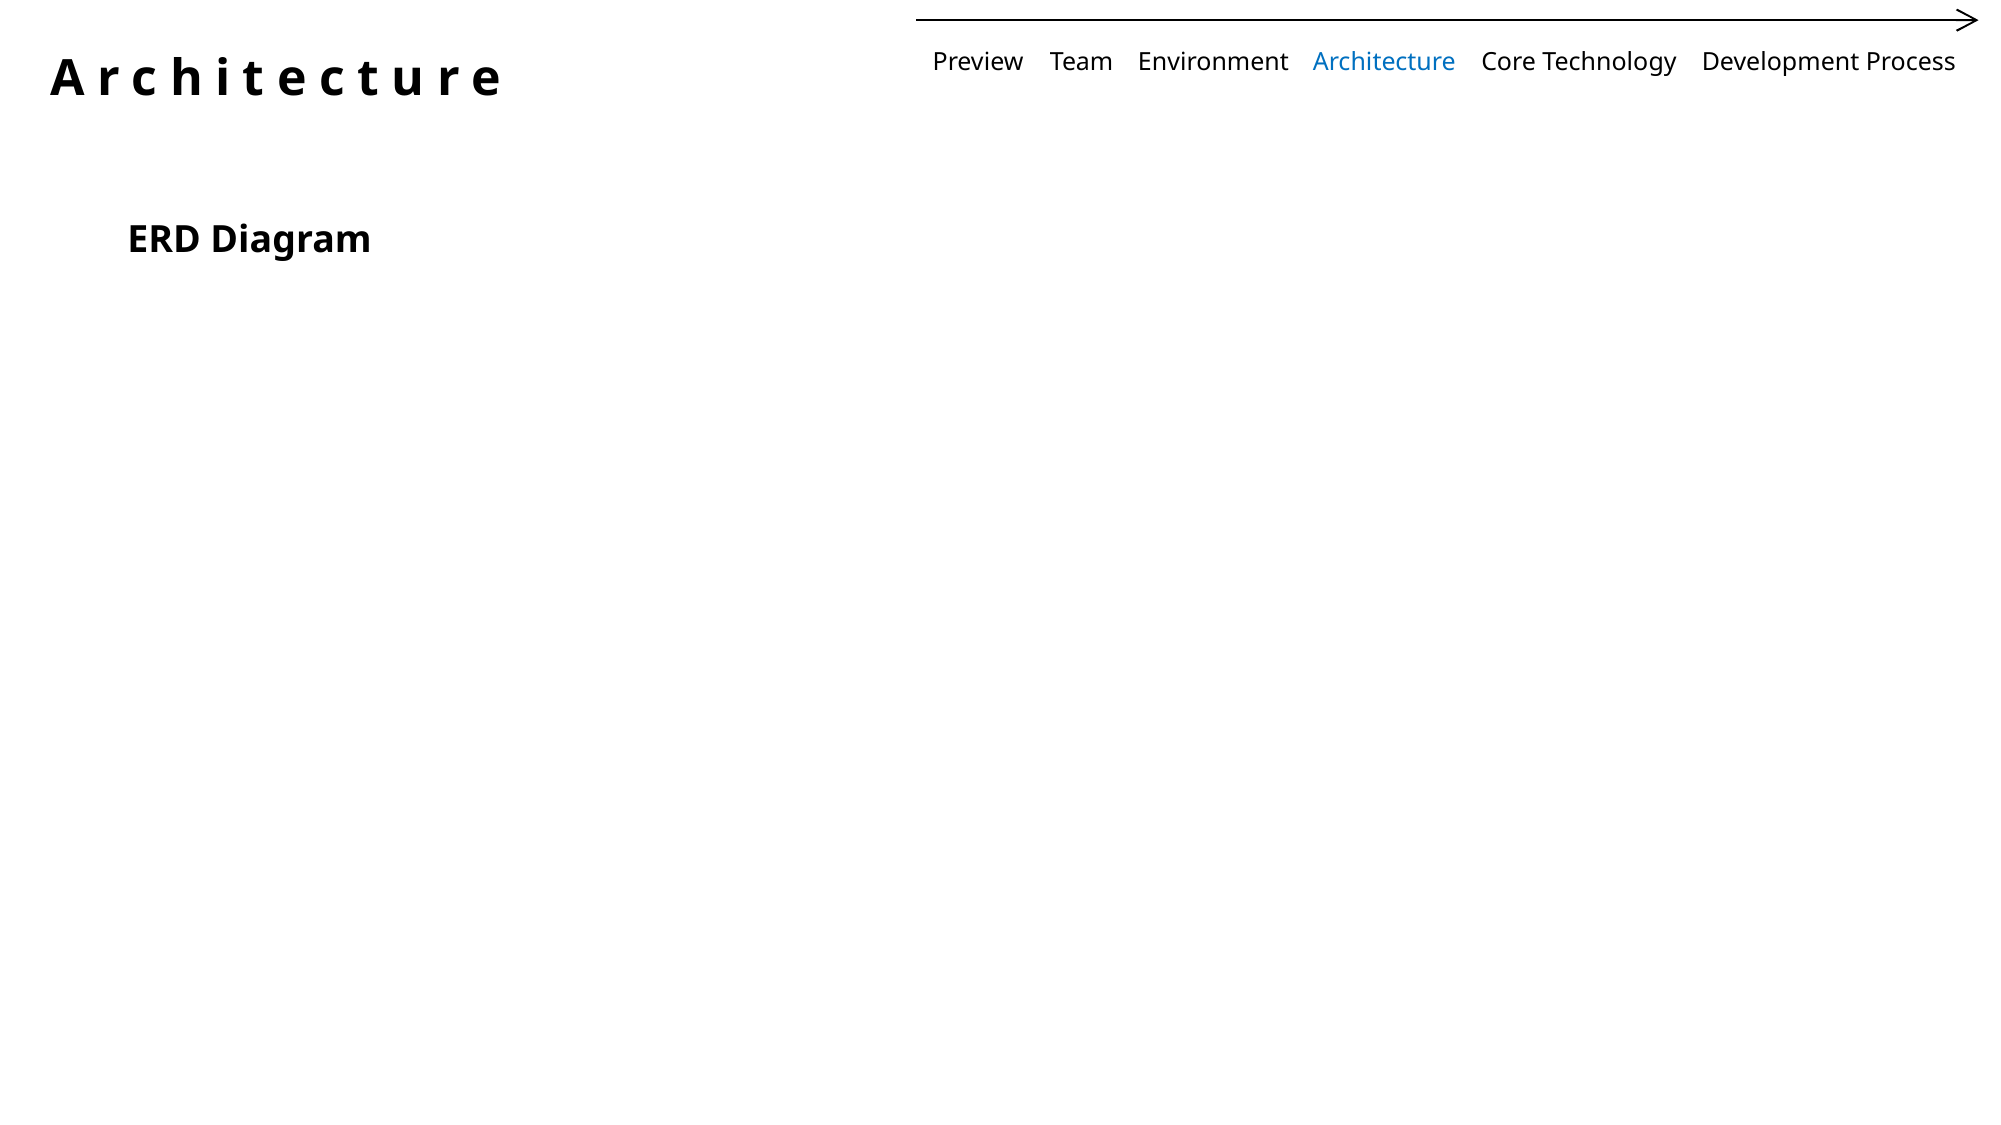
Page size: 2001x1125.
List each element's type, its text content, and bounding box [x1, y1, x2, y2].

text_box Preview [917, 37, 1034, 83]
text_box Environment [1123, 37, 1298, 83]
text_box Development Process [1687, 37, 1972, 83]
text_box Team [1034, 37, 1123, 83]
text_box Architecture [35, 37, 516, 113]
text_box Core Technology [1466, 37, 1687, 83]
text_box Architecture [1298, 37, 1466, 83]
text_box ERD Diagram [112, 207, 602, 268]
